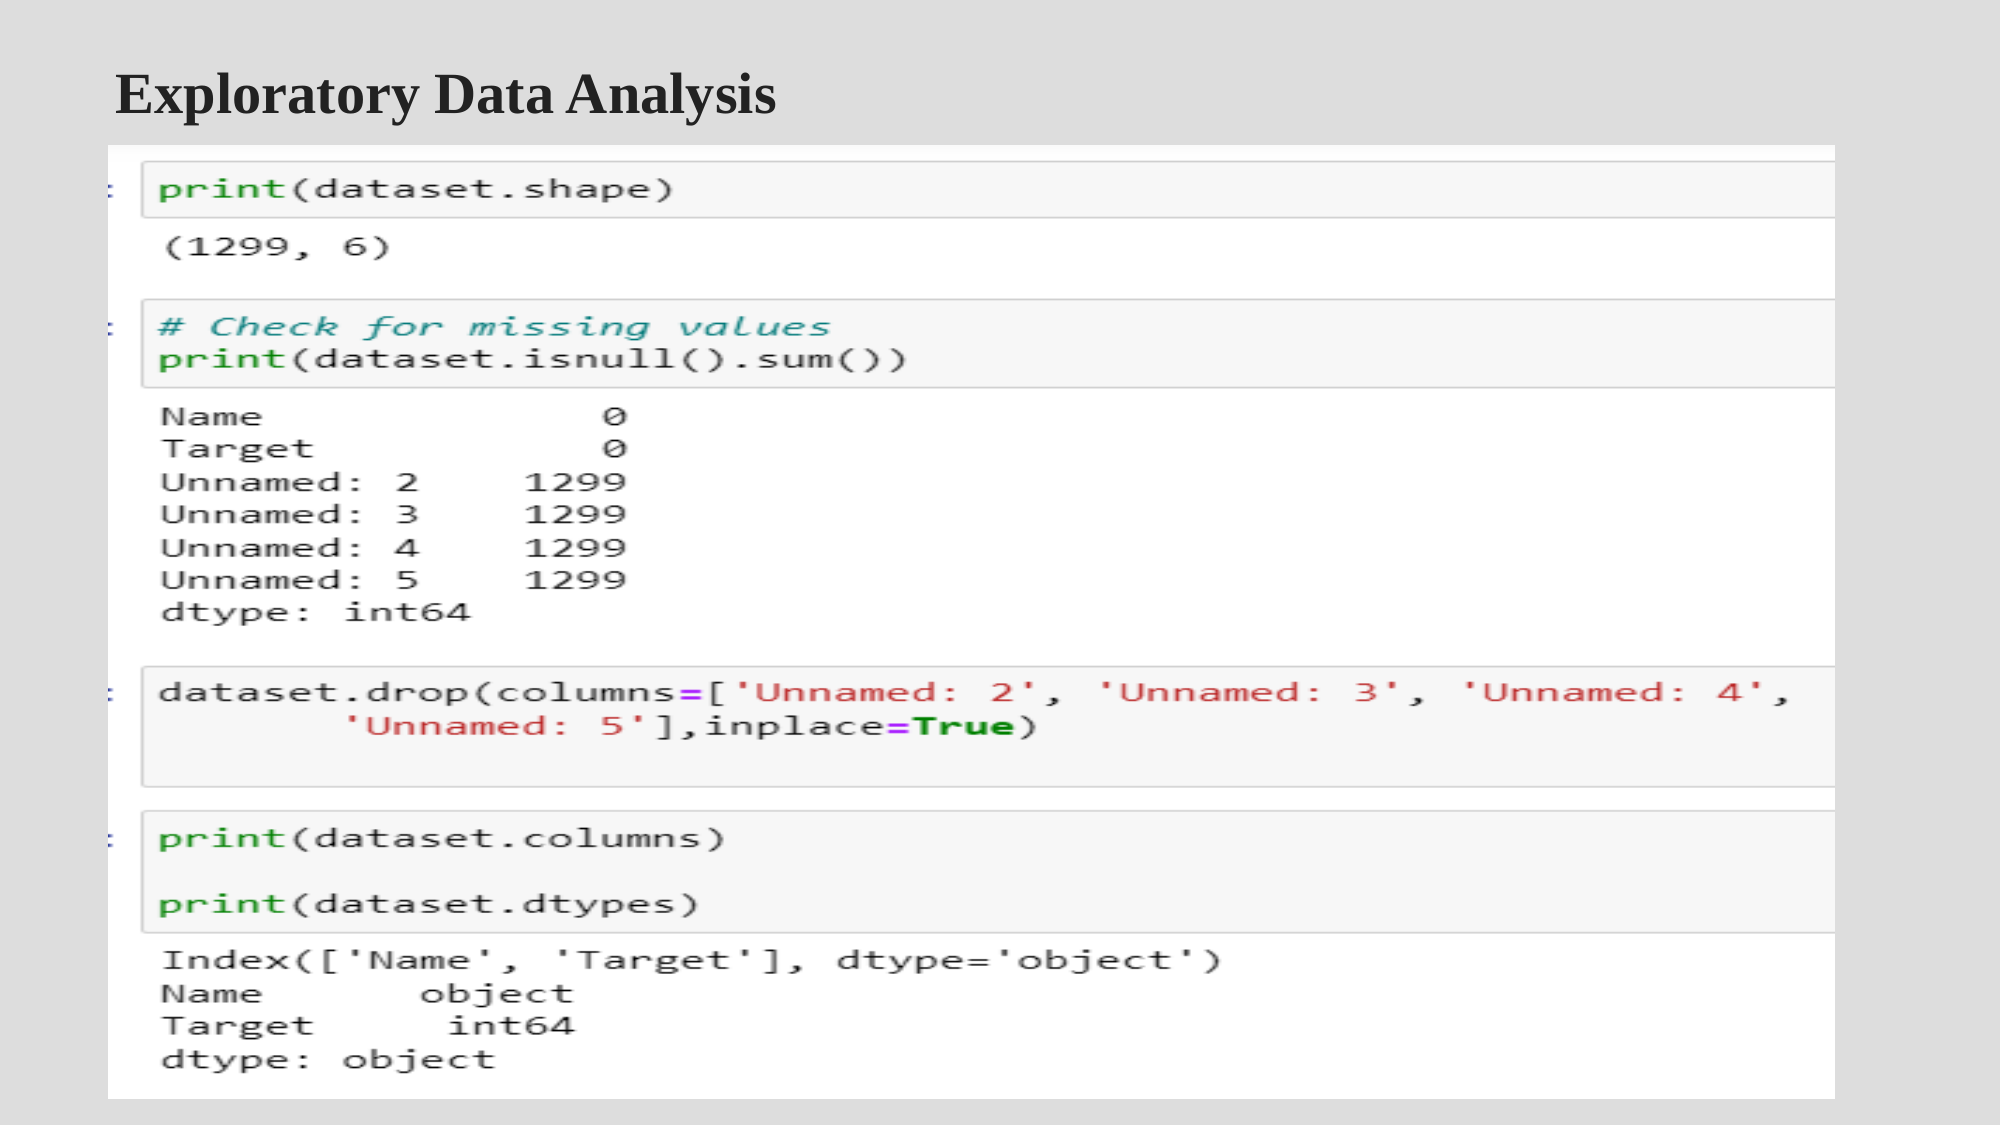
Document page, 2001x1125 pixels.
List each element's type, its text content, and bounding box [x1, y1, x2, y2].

picture [108, 145, 1835, 1099]
text_box Exploratory Data Analysis [100, 47, 1306, 133]
